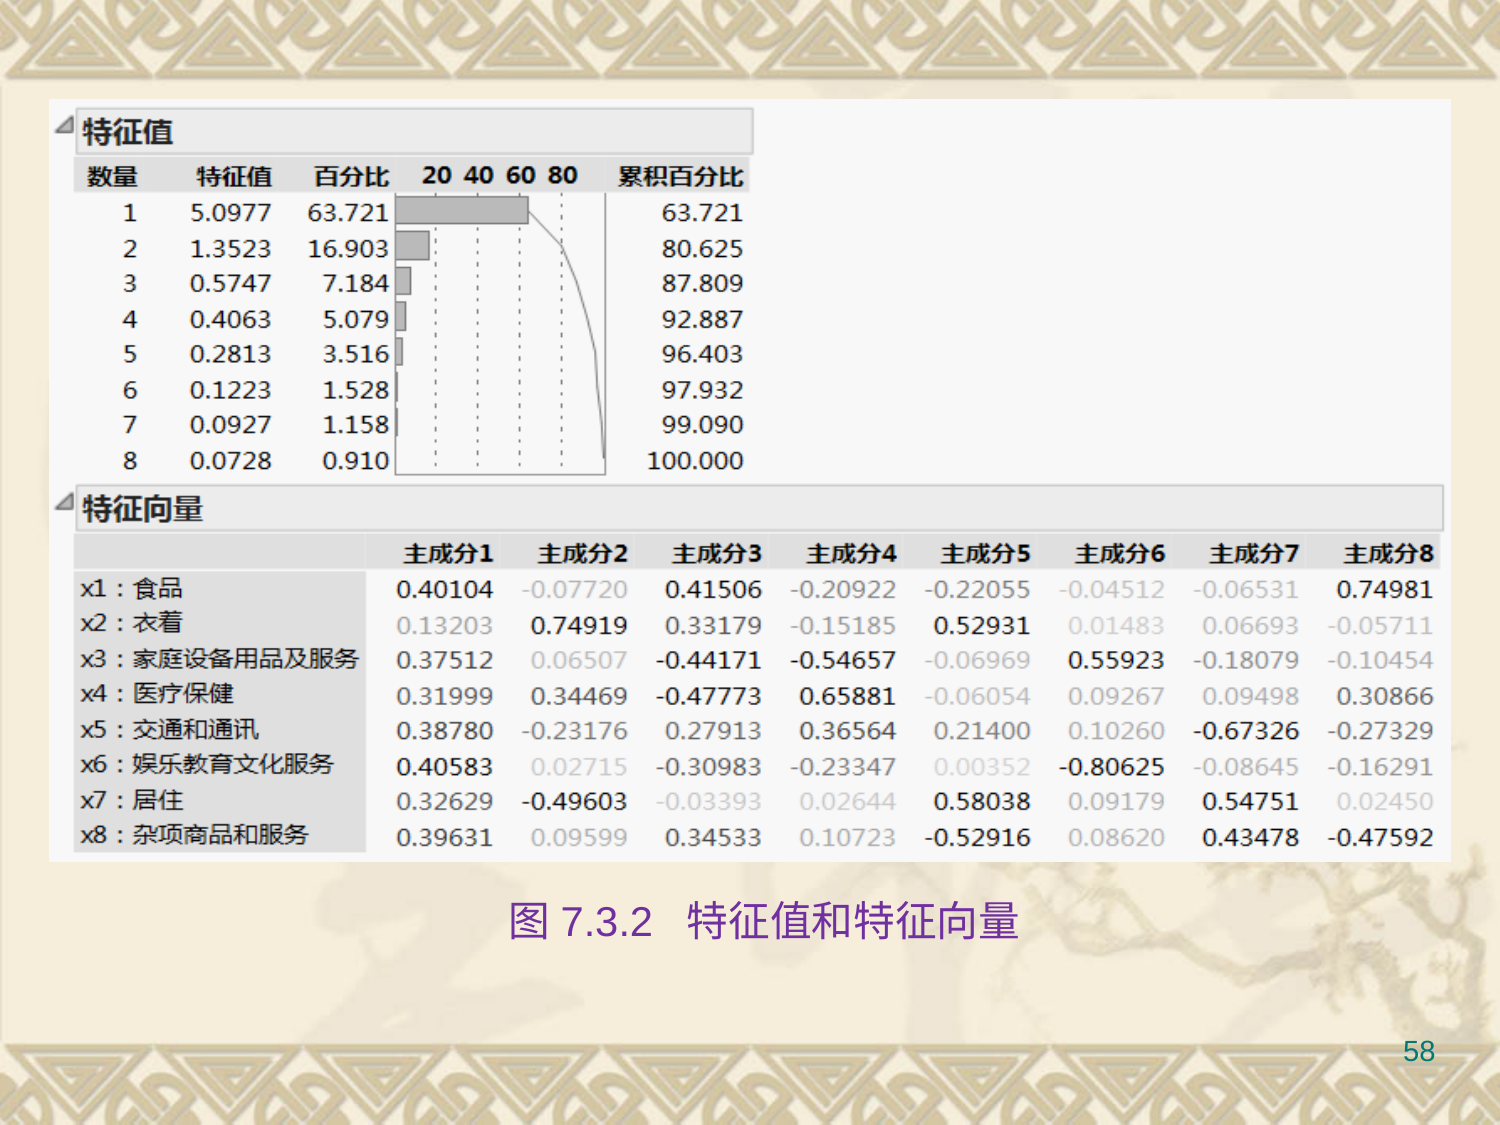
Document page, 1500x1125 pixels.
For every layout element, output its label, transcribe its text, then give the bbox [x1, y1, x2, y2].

text_box 图7.3.2 特征值和特征向量 [494, 886, 1036, 952]
slide_number 58 [1074, 1024, 1451, 1103]
picture [0, 0, 1500, 1125]
